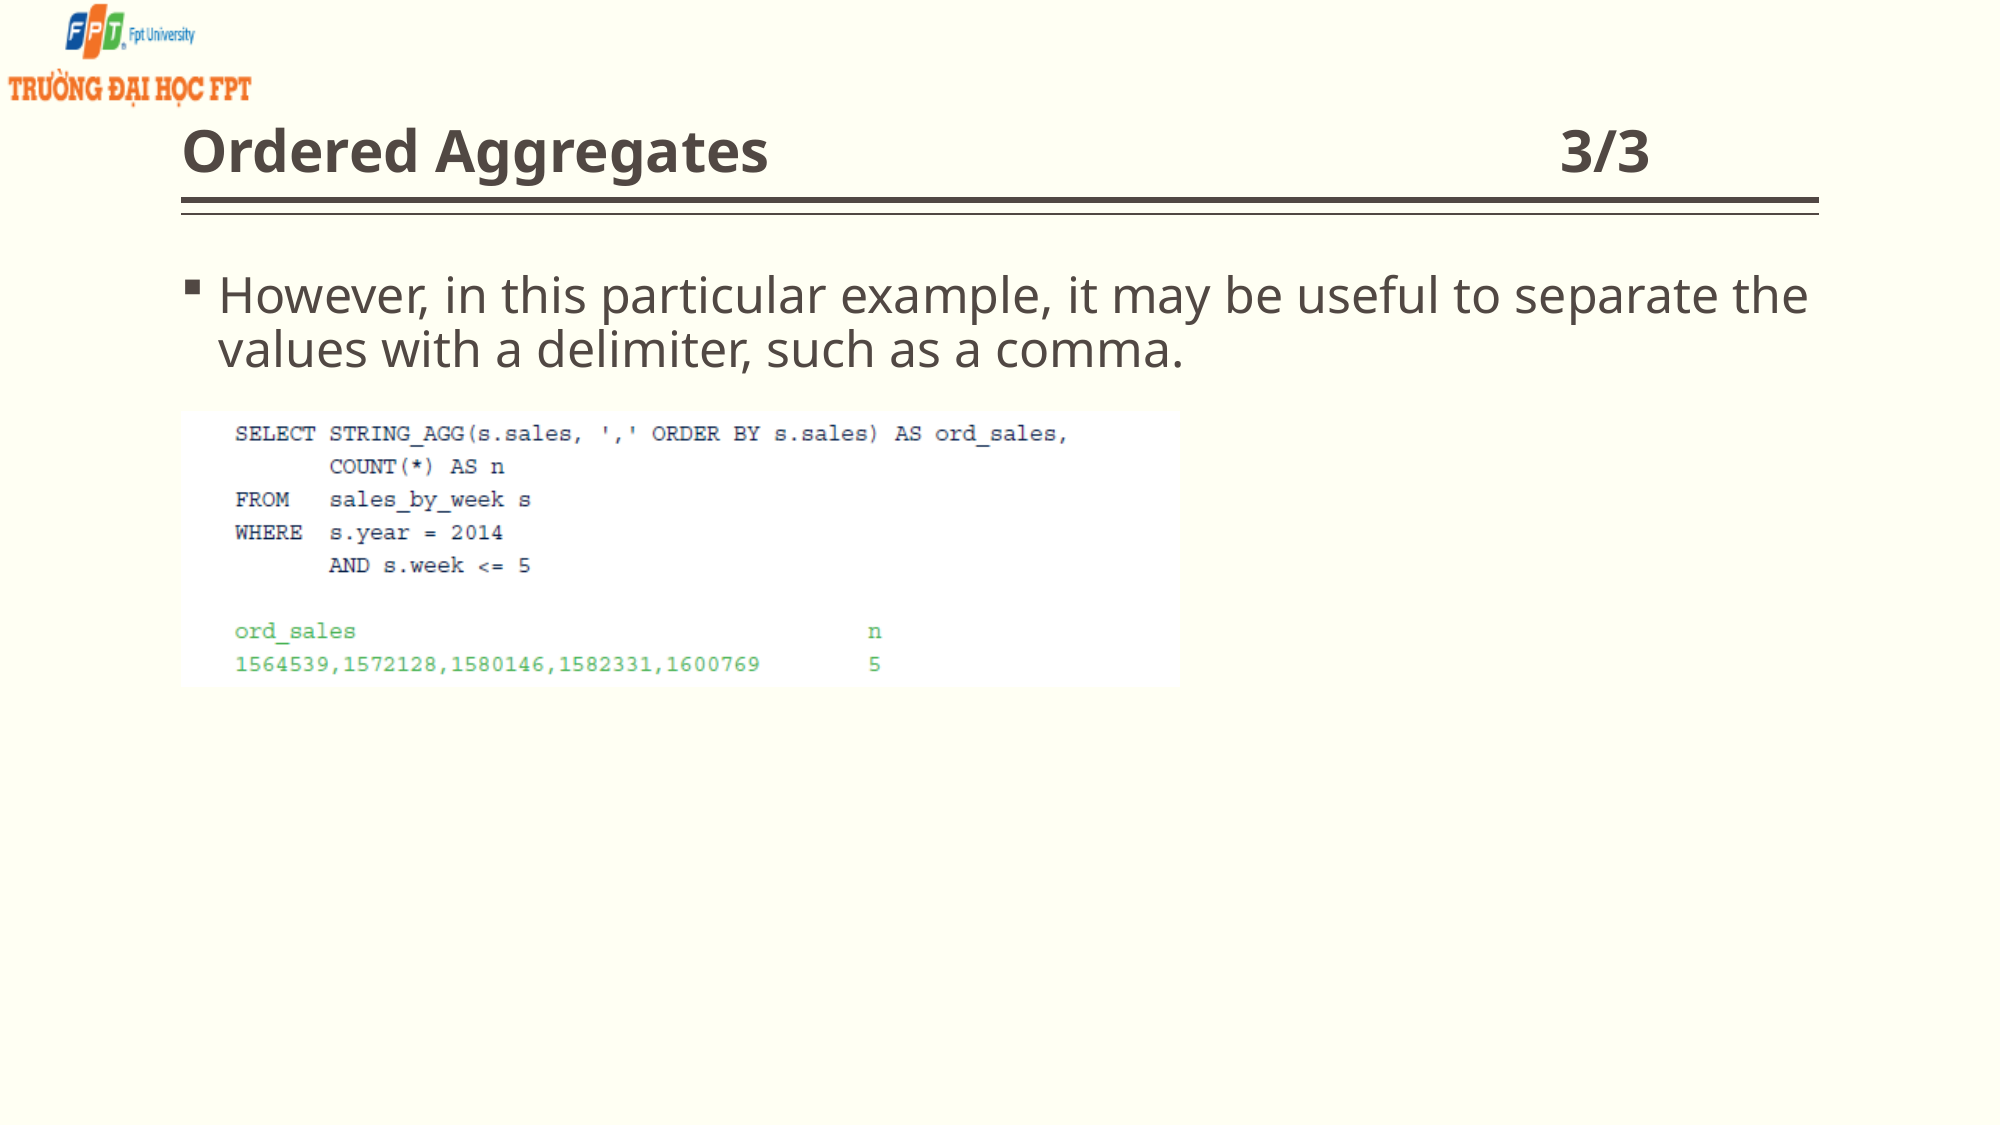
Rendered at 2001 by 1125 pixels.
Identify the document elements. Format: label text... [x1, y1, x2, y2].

title Ordered Aggregates 3/3 [181, 12, 1819, 193]
picture [181, 411, 1180, 687]
list However, in this particular example, it may be useful to separate the values with a delimiter, such as a comma. [181, 262, 1819, 412]
picture [0, 0, 272, 121]
